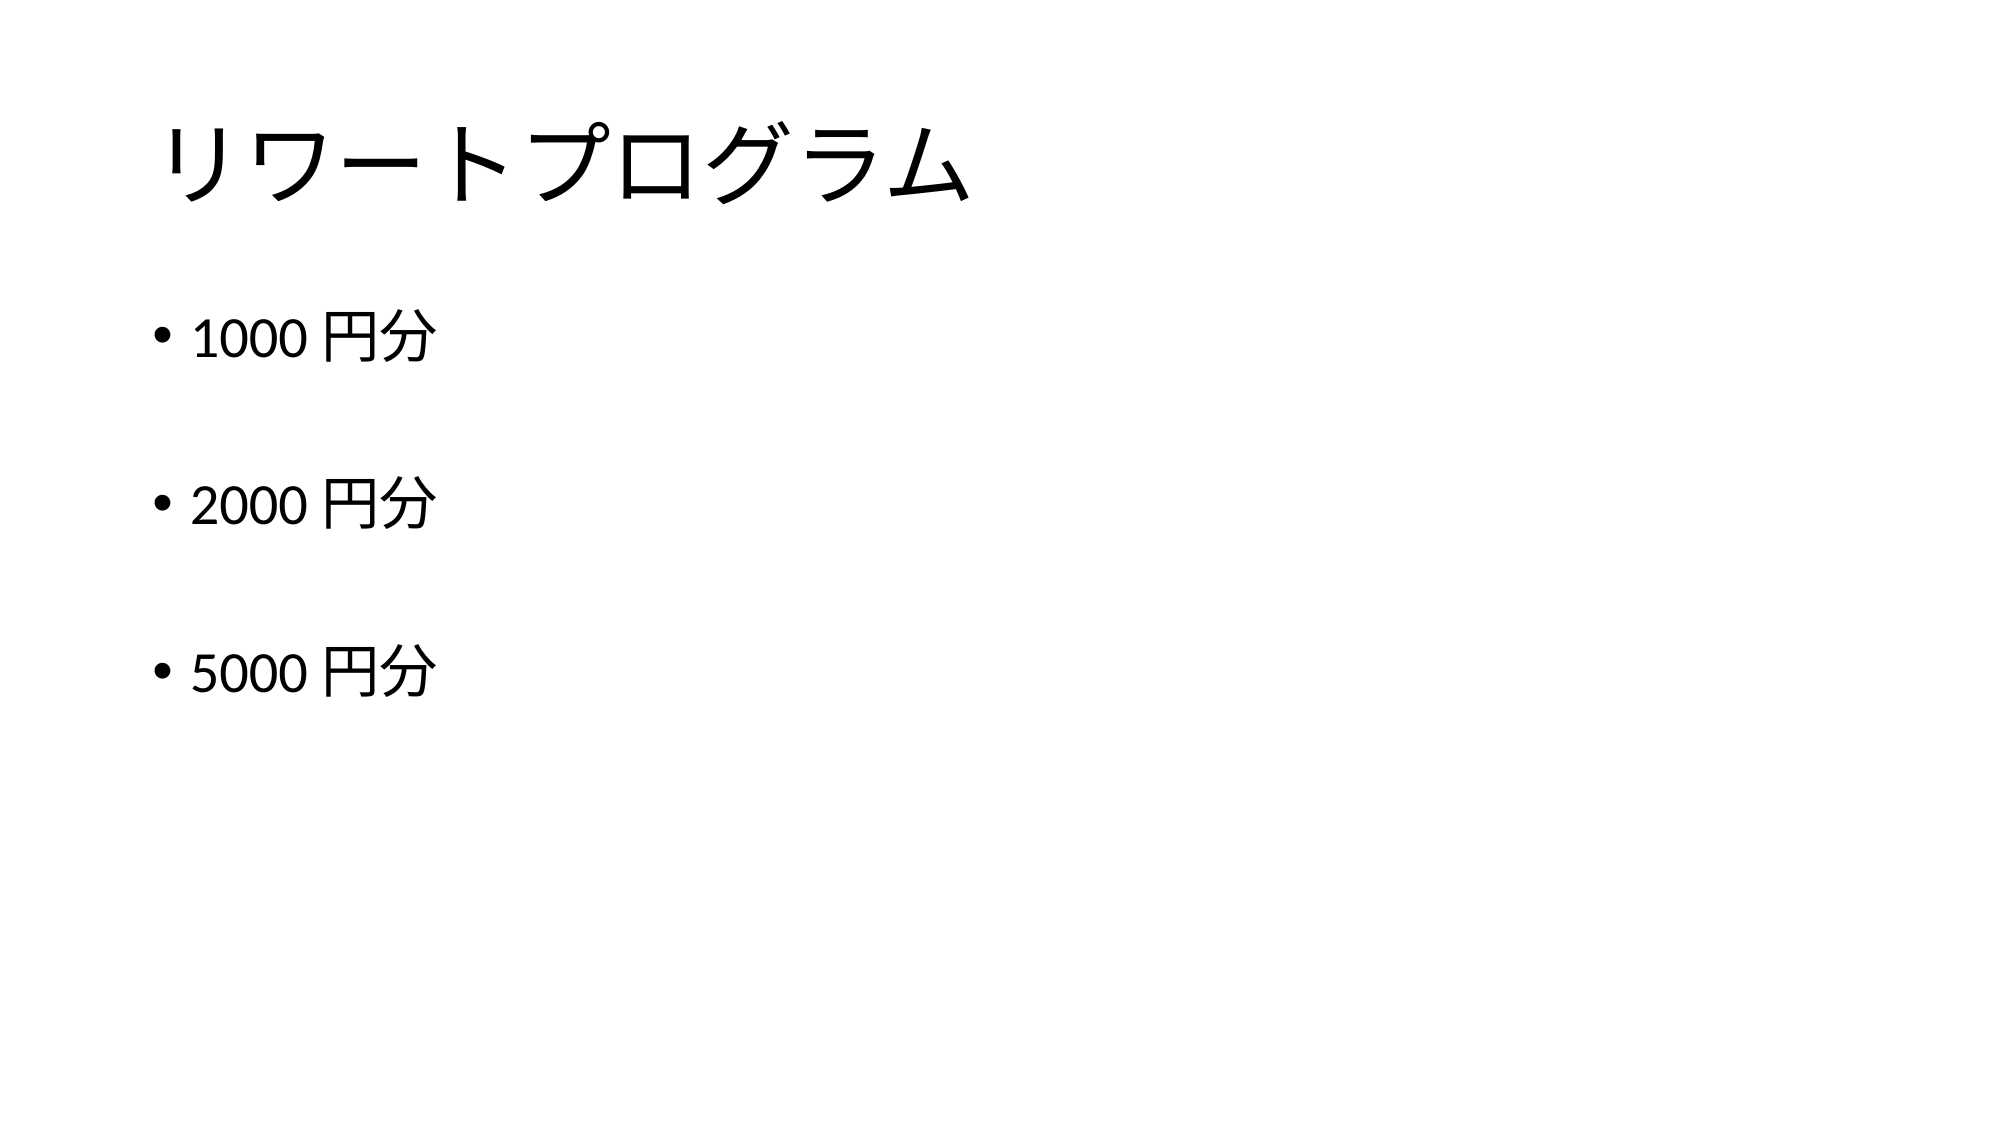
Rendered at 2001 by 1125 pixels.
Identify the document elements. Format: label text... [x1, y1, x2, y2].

list 1000円分 2000円分 5000円分 [137, 299, 1863, 1014]
title リワートプログラム [137, 59, 1863, 278]
